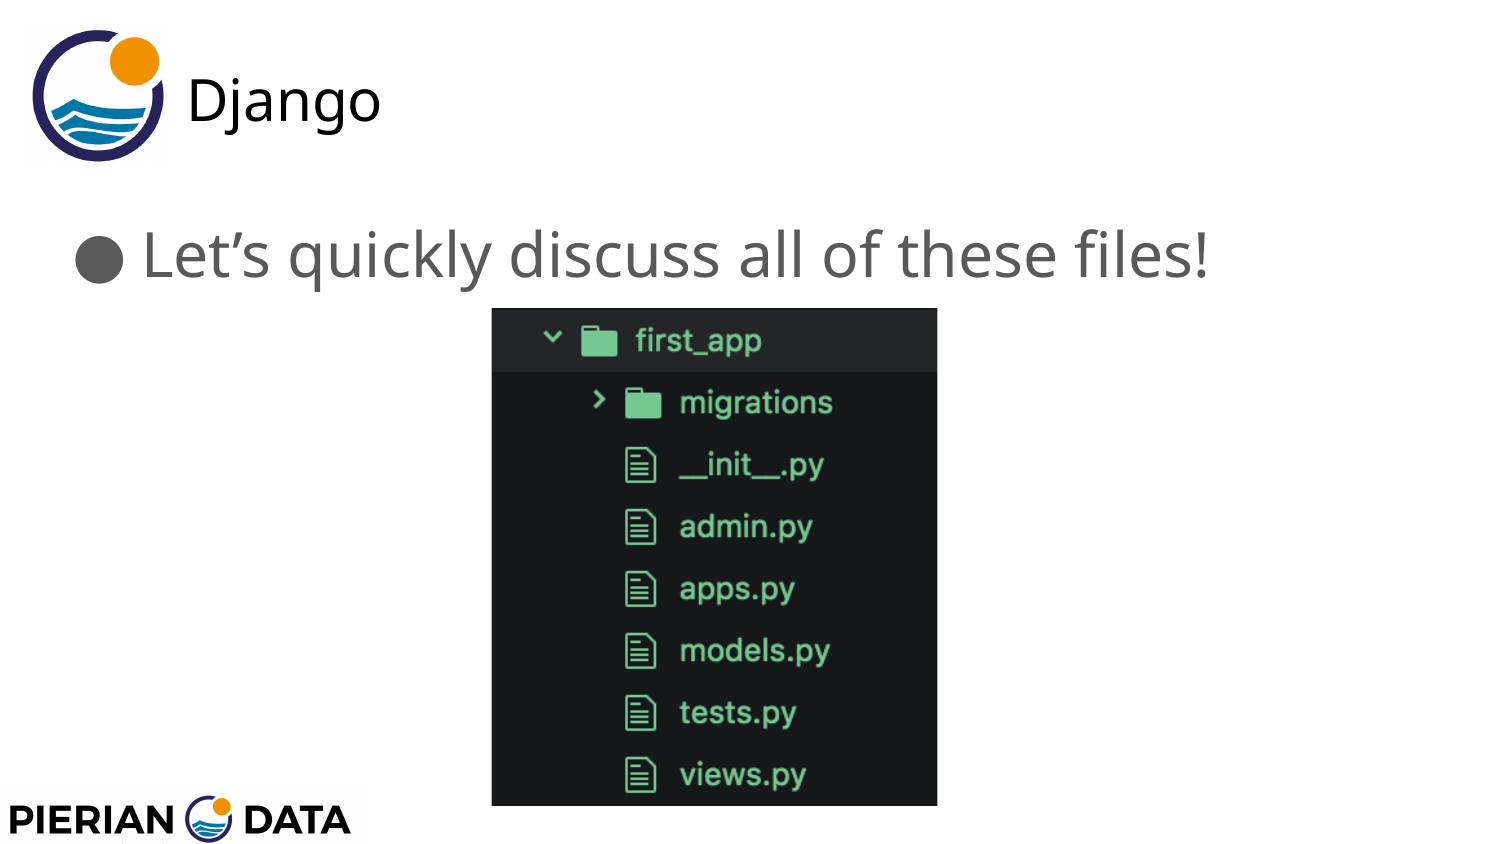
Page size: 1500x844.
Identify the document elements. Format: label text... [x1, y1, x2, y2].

title Django [176, 48, 1449, 143]
list Let’s quickly discuss all of these files! [51, 189, 1478, 750]
picture [0, 787, 368, 844]
picture [24, 24, 172, 167]
picture [491, 307, 938, 806]
